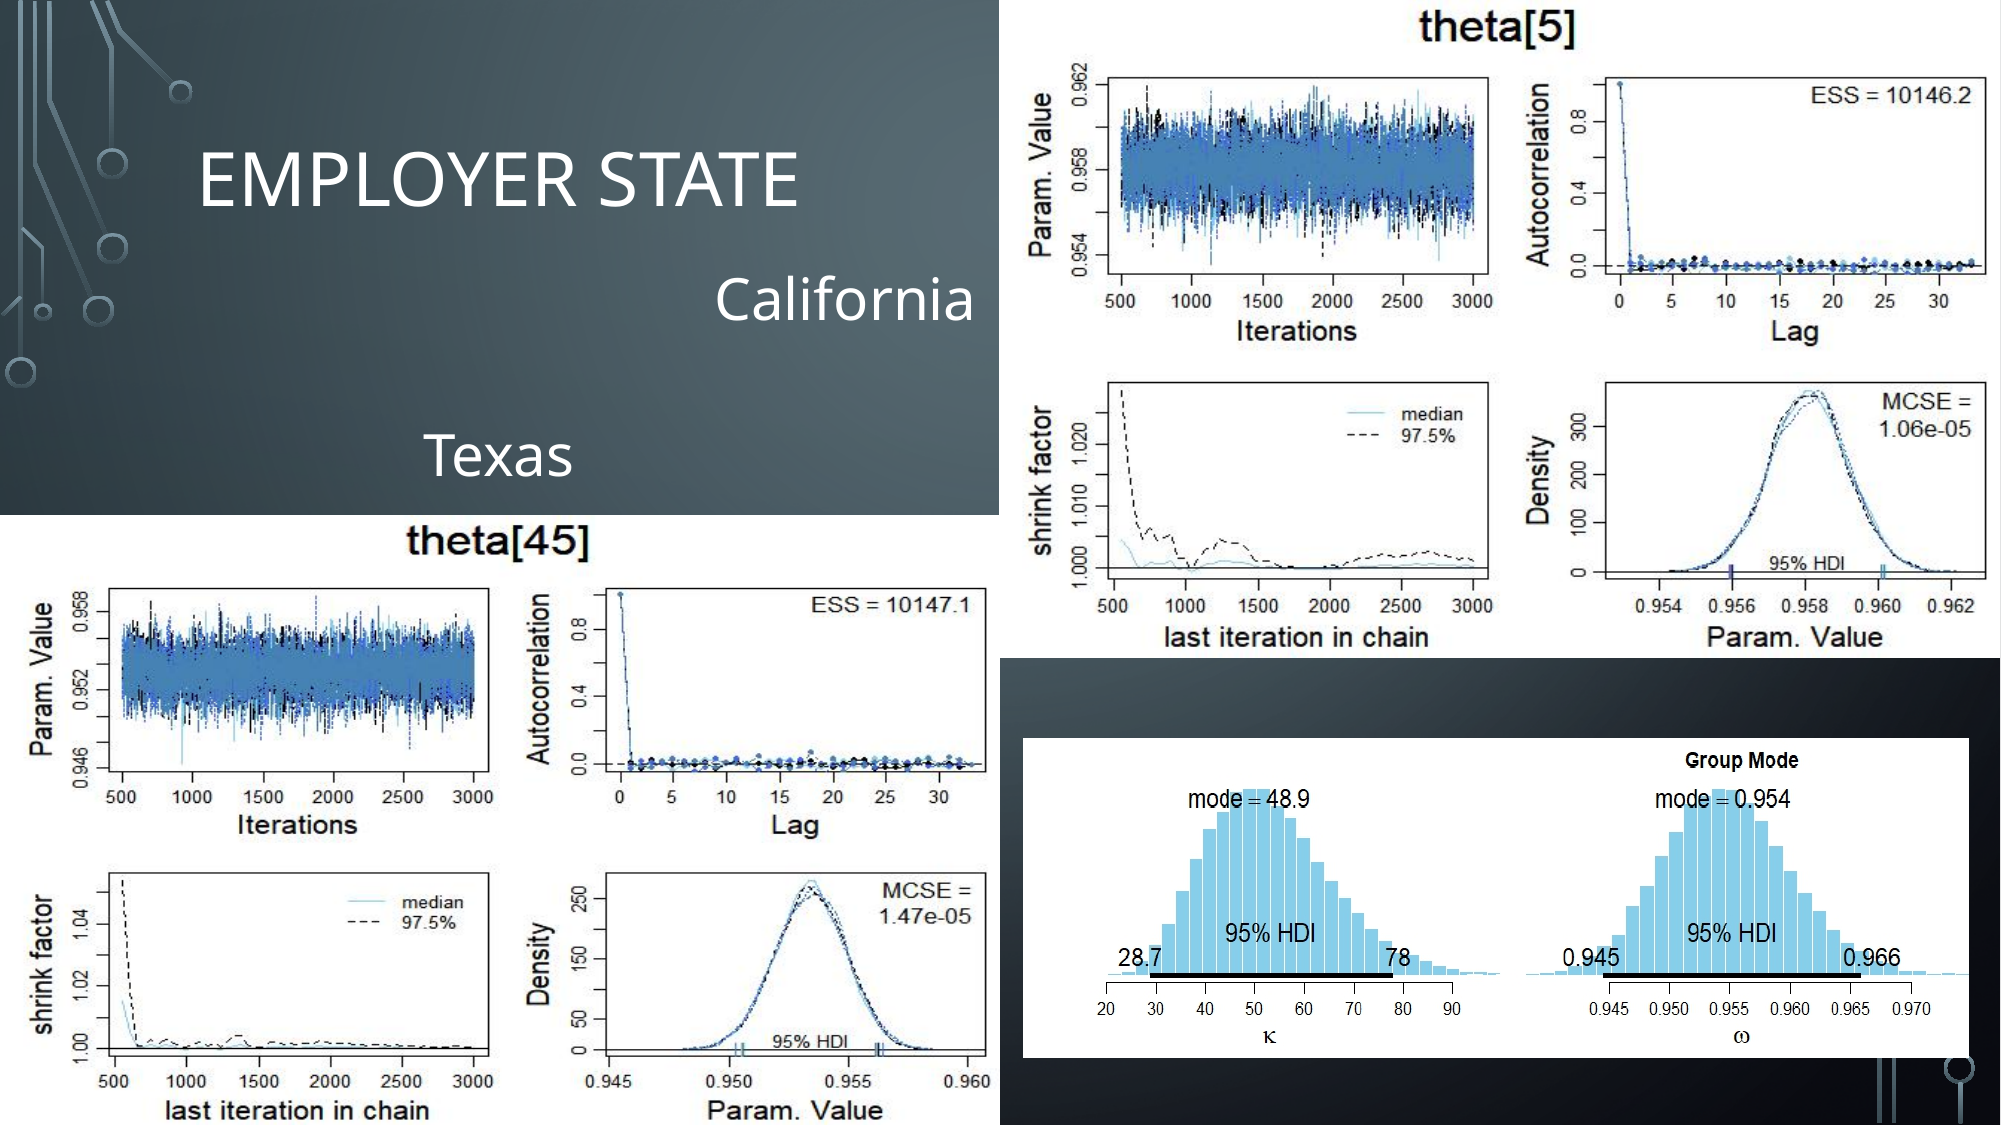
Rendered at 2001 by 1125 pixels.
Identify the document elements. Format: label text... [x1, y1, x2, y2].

picture [1023, 738, 1970, 1059]
title Employer state [0, 60, 998, 304]
text_box California [667, 254, 998, 340]
text_box Texas [0, 410, 998, 496]
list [998, 0, 2000, 658]
picture [0, 515, 1001, 1125]
